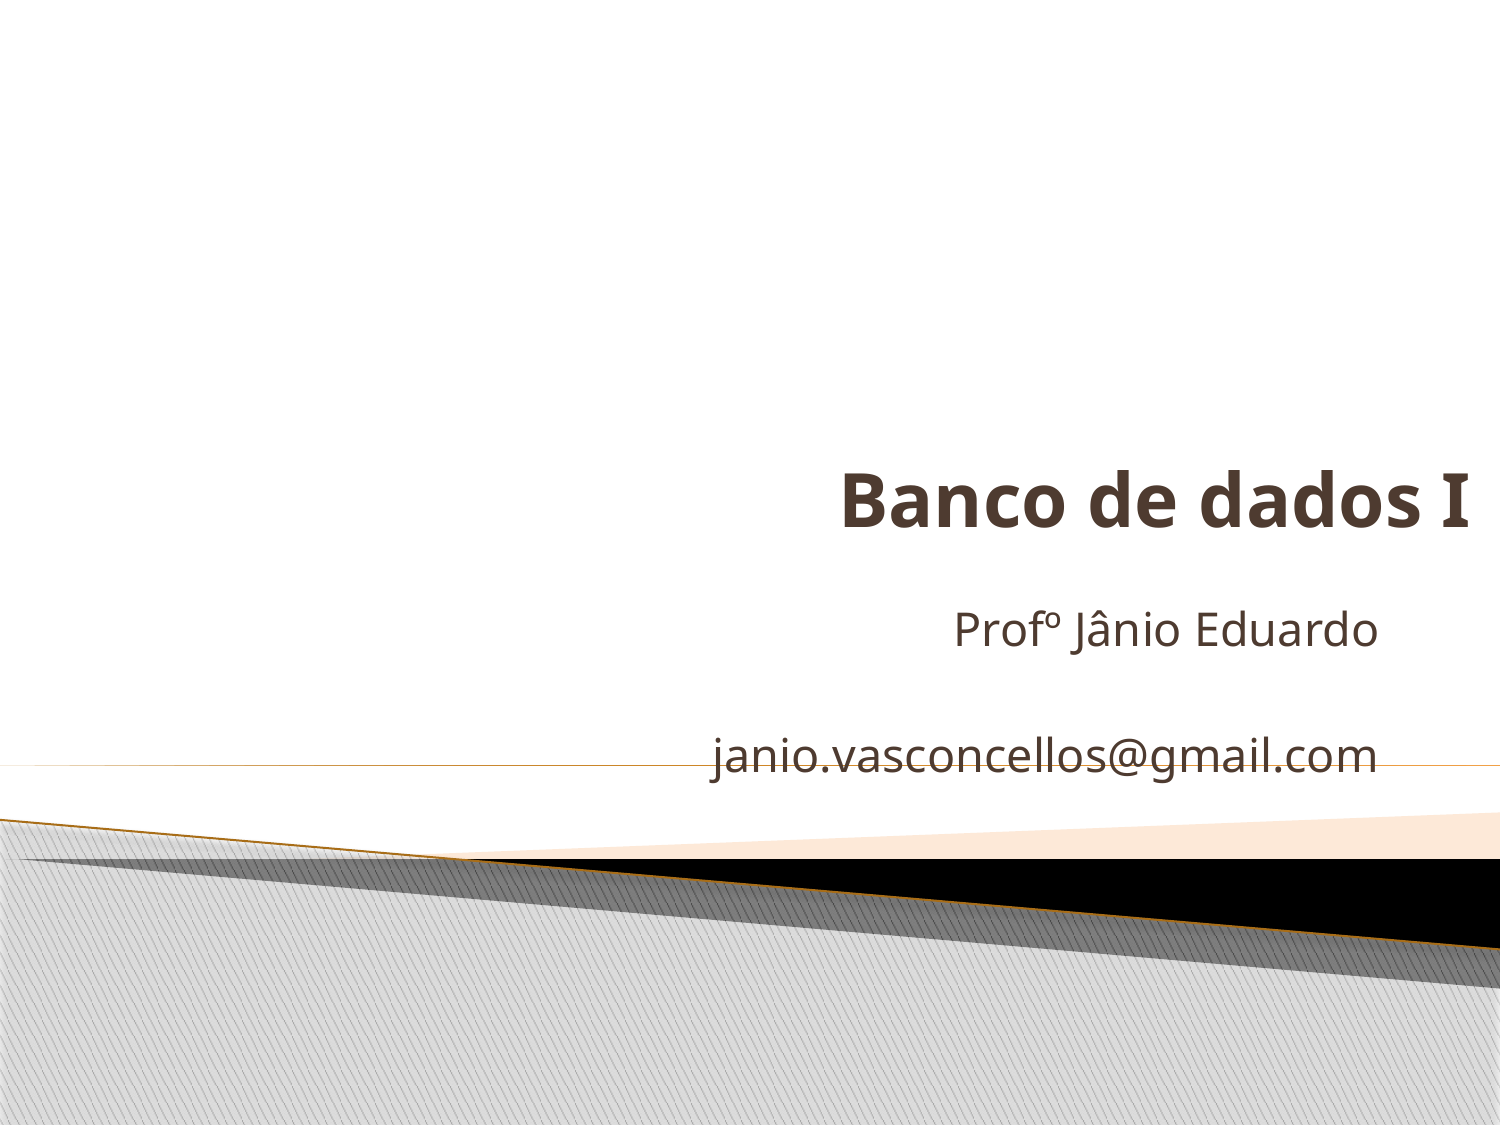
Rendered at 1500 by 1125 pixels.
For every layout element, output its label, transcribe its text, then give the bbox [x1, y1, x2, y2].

title Banco de dados I [4, 352, 1487, 550]
picture [5, 859, 1500, 989]
subtitle Profº Jânio Eduardo janio.vasconcellos@gmail.com [112, 592, 1388, 790]
